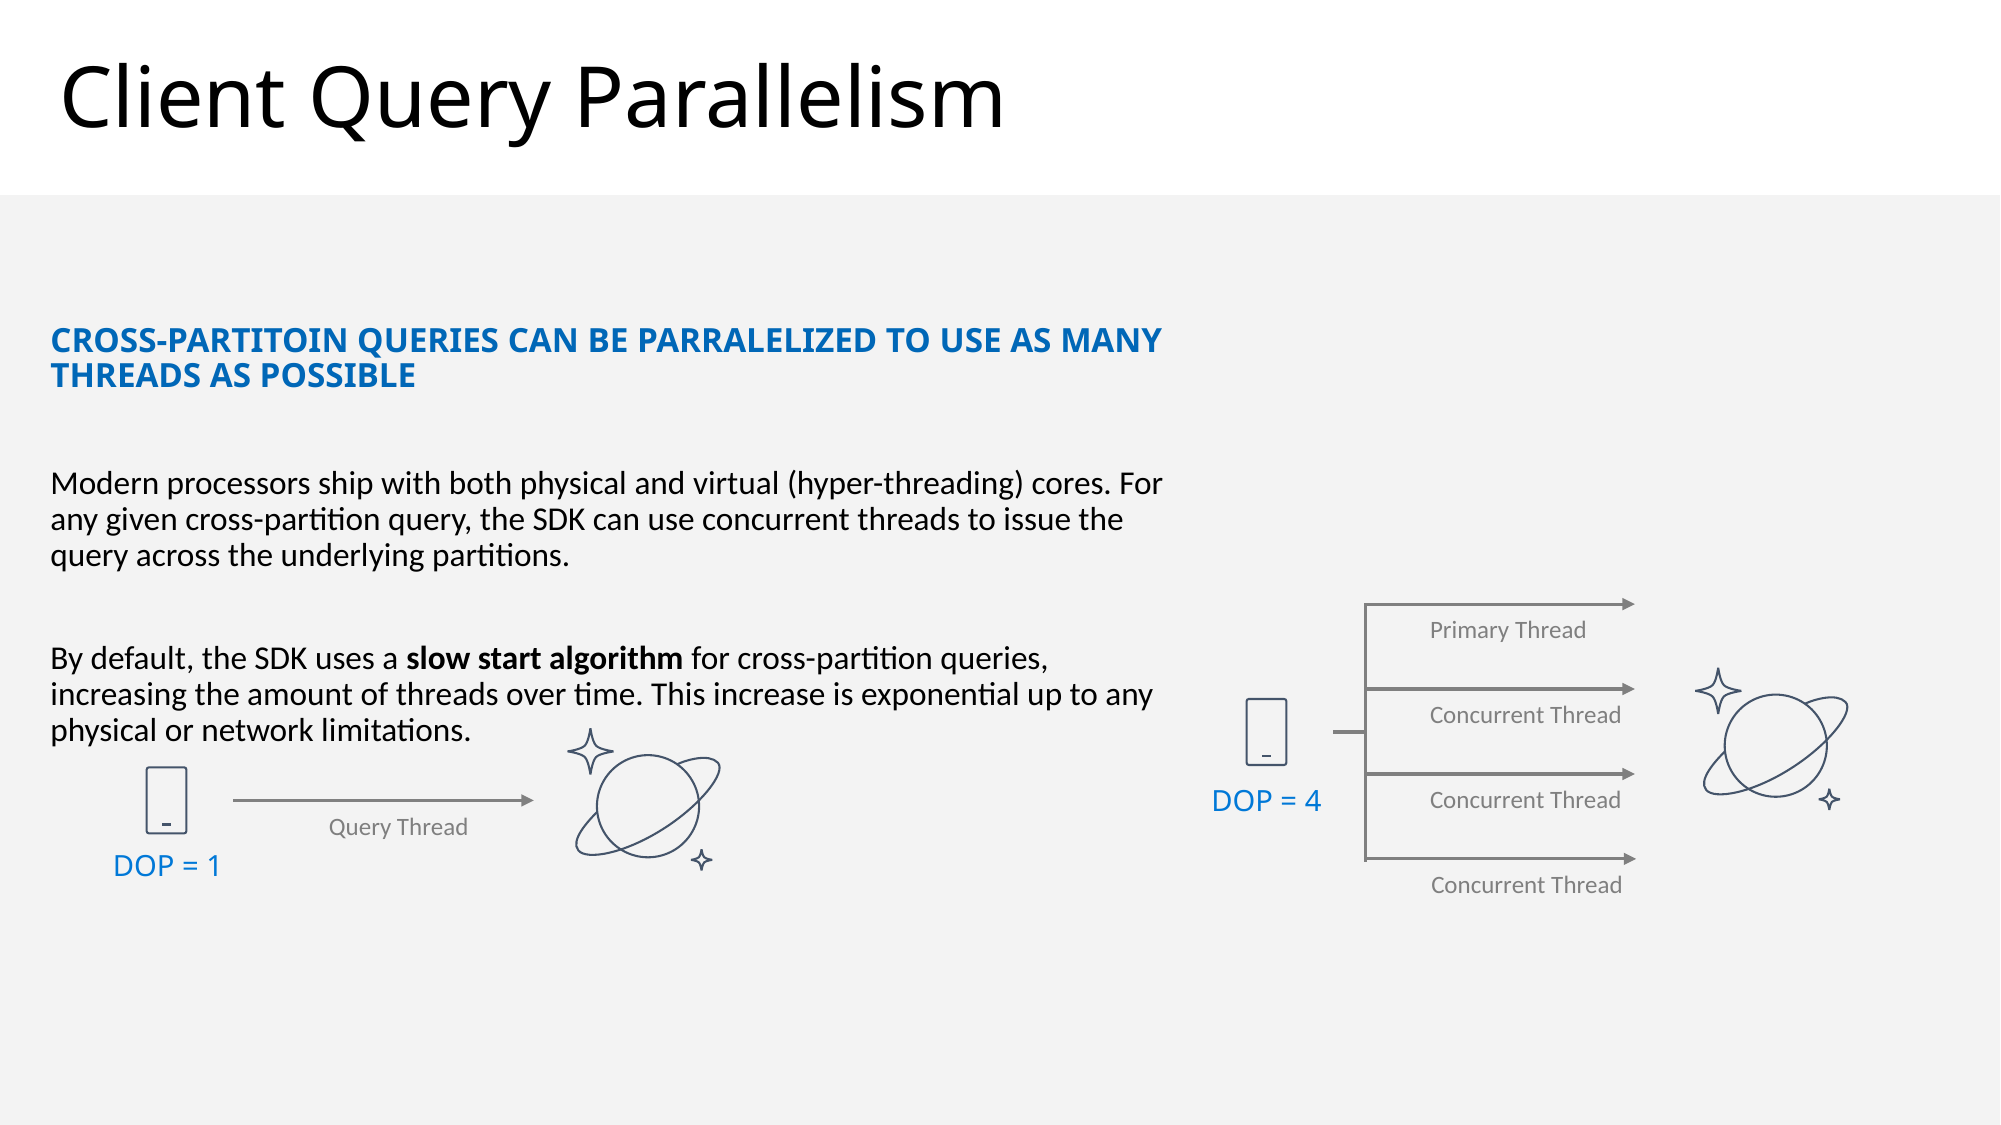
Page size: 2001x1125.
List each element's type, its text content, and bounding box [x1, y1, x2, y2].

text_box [98, 728, 732, 891]
list CROSS-PARTITOIN QUERIES CAN BE PARRALELIZED TO USE AS MANY THREADS AS POSSIBLE Modern processors ship with both physical and virtual (hyper-threading) cores. For any given cross-partition query, the SDK can use concurrent threads to issue the query across the underlying partitions. By default, the SDK uses a slow start algorithm for cross-partition queries, increasing the amount of threads over time. This increase is exponential up to any physical or network limitations. [35, 315, 1189, 772]
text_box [1194, 603, 1860, 917]
title Client Query Parallelism [44, 47, 1135, 154]
